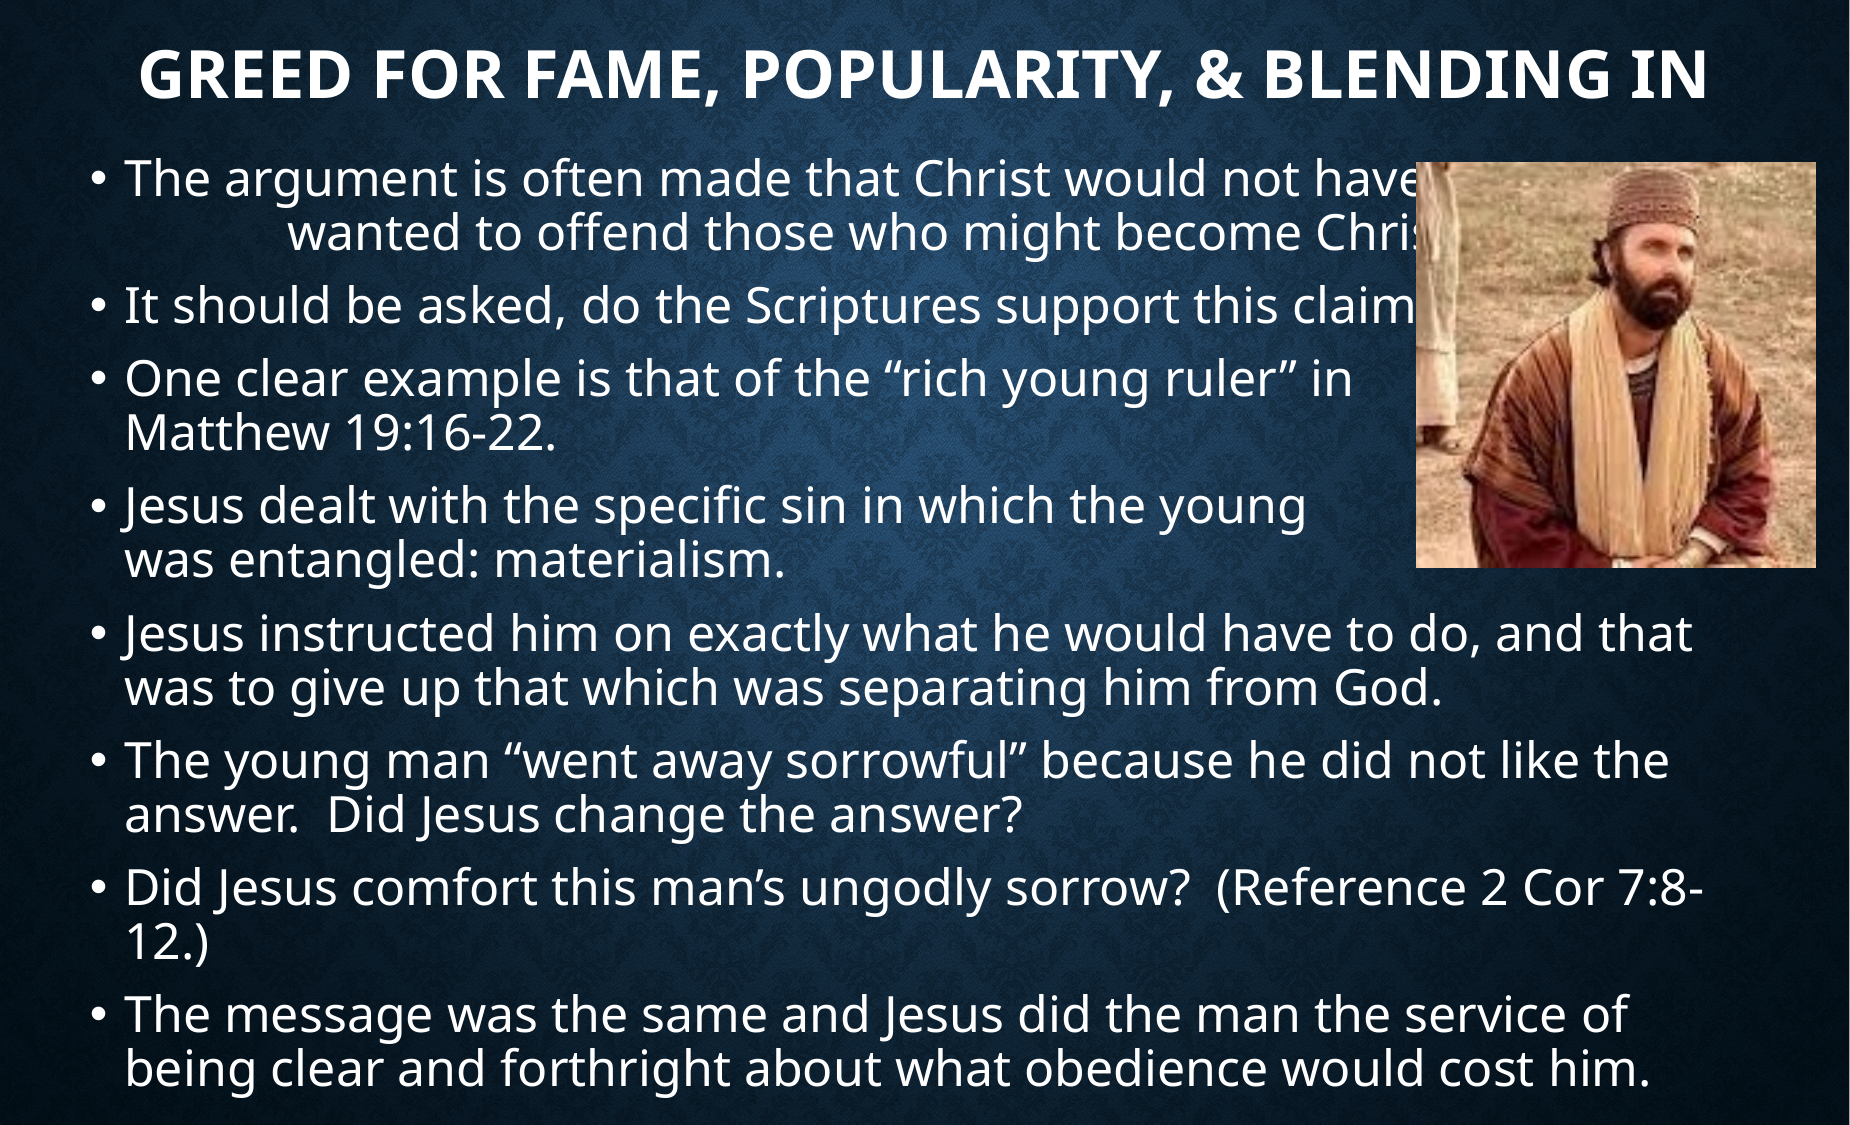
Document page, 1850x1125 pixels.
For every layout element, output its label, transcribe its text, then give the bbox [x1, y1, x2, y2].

list The argument is often made that Christ would not have wanted to offend those who might become Christians. It should be asked, do the Scriptures support this claim? One clear example is that of the “rich young ruler” in Matthew 19:16-22. Jesus dealt with the specific sin in which the young man was entangled: materialism. Jesus instructed him on exactly what he would have to do, and that was to give up that which was separating him from God. The young man “went away sorrowful” because he did not like the answer. Did Jesus change the answer? Did Jesus comfort this man’s ungodly sorrow? (Reference 2 Cor 7:8-12.) The message was the same and Jesus did the man the service of being clear and forthright about what obedience would cost him. [74, 145, 1788, 1125]
picture [1415, 161, 1817, 592]
title Greed for Fame, Popularity, & Blending In [4, 0, 1845, 204]
